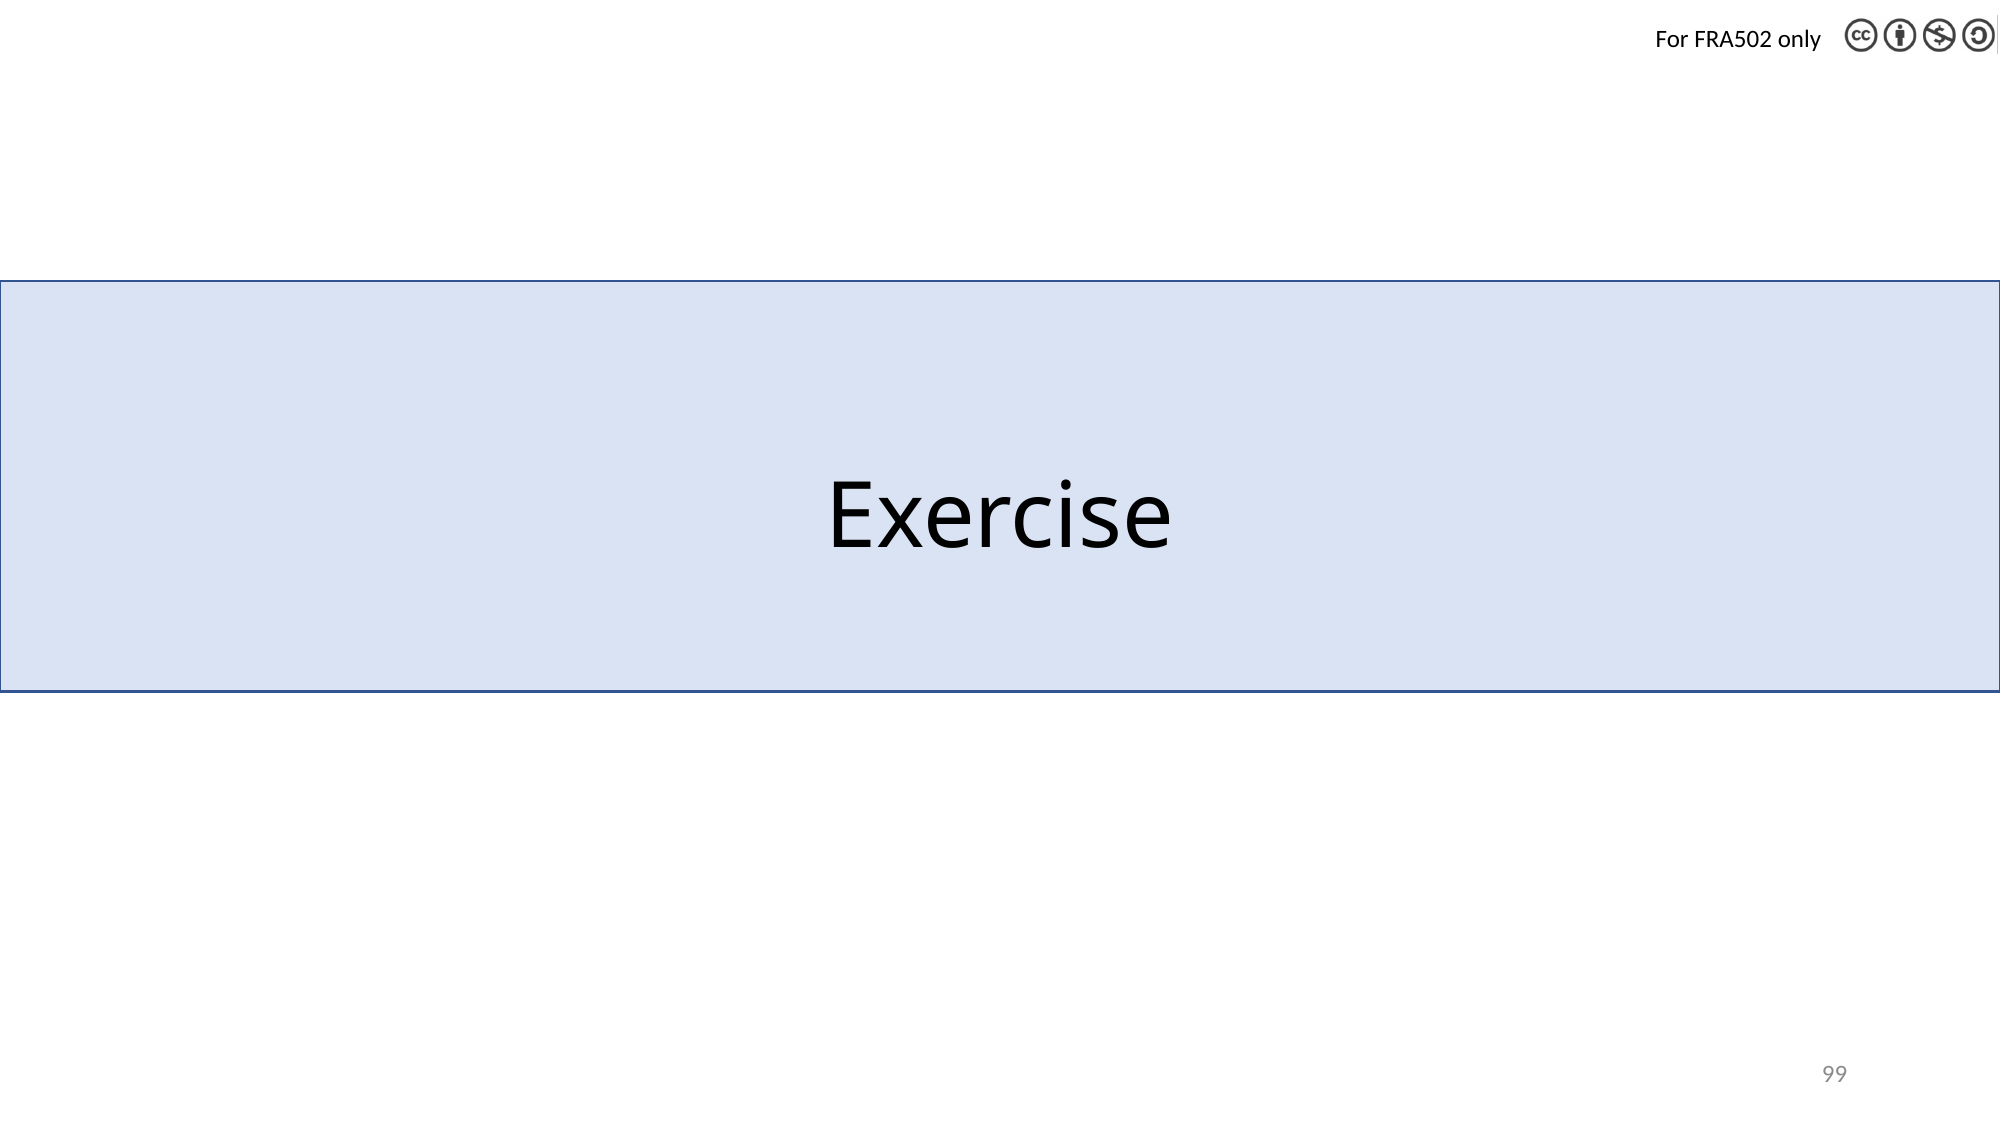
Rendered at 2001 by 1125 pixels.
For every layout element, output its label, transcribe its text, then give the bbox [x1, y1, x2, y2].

slide_number 99 [1412, 1042, 1863, 1103]
text_box [0, 280, 2000, 693]
picture [1839, 15, 2001, 54]
text_box For FRA502 only [1640, 15, 1892, 60]
title Exercise [174, 398, 1825, 637]
